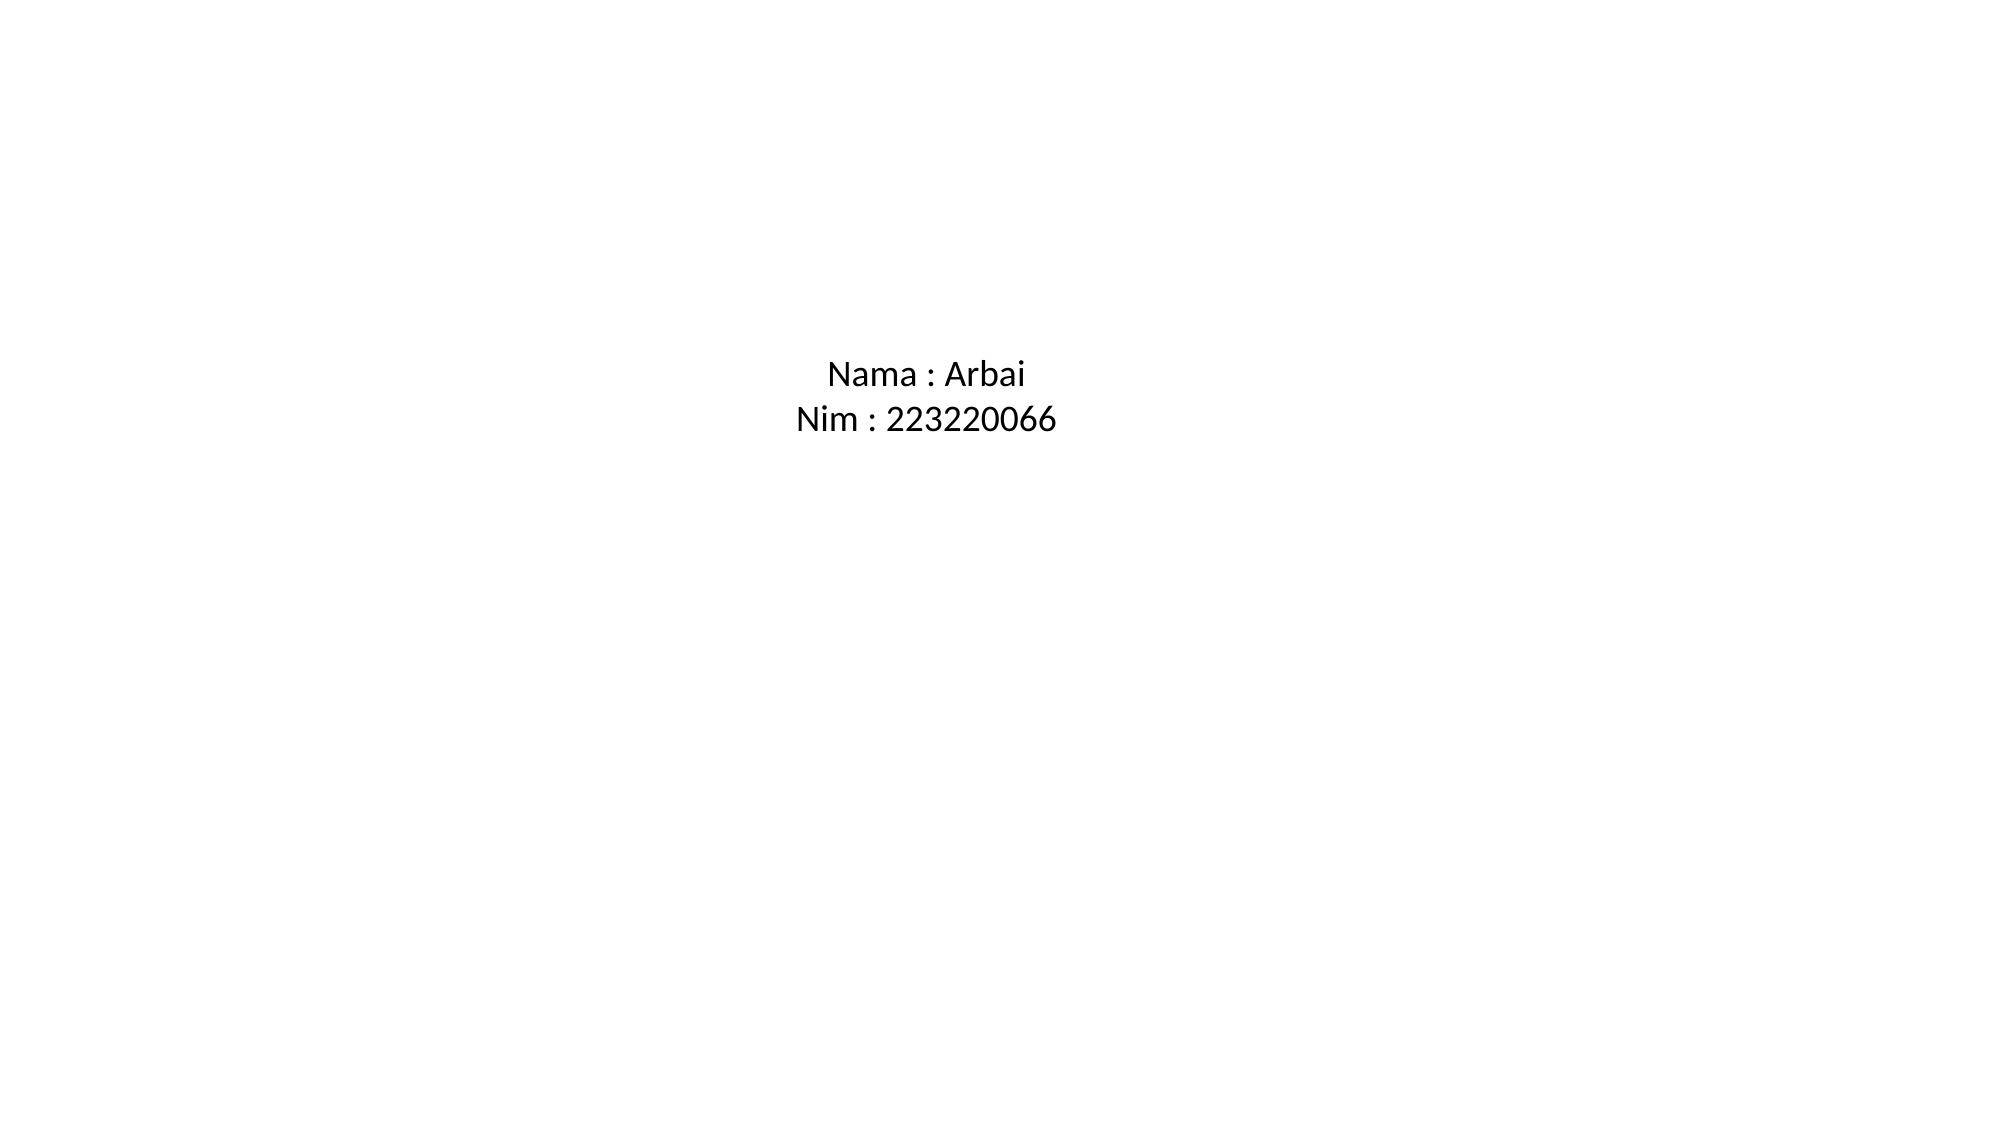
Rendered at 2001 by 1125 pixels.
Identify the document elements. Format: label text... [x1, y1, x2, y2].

text_box Nama : Arbai Nim : 223220066 [647, 341, 1206, 446]
